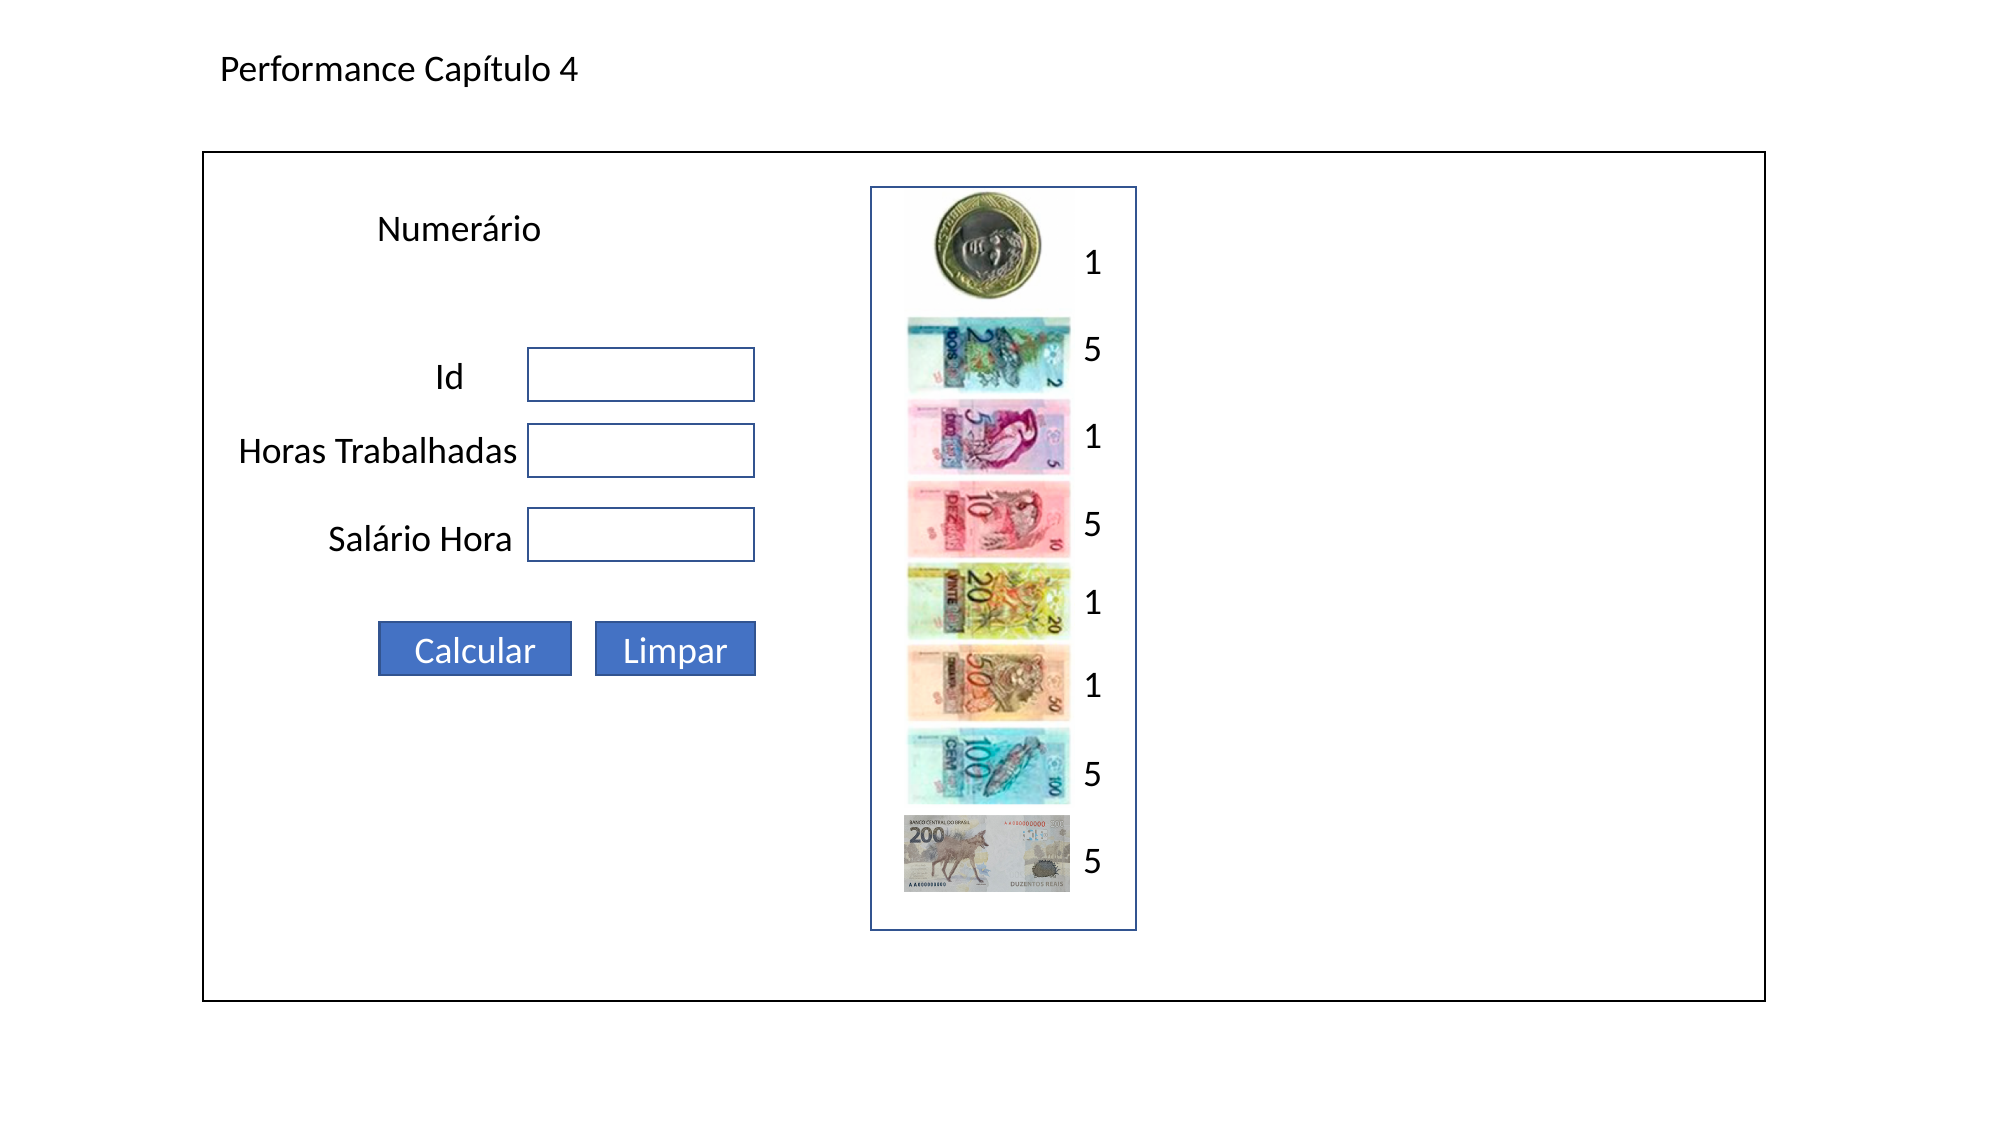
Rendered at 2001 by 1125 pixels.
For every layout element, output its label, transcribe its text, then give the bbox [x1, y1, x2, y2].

text_box [870, 583, 1137, 931]
picture [904, 815, 1070, 892]
text_box Numerário [362, 197, 557, 257]
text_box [312, 506, 678, 567]
text_box [870, 186, 1137, 412]
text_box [419, 344, 755, 406]
text_box Performance Capítulo 4 [205, 36, 594, 97]
text_box Limpar [595, 621, 756, 676]
text_box Calcular [378, 621, 572, 676]
picture [678, 412, 1300, 583]
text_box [221, 418, 678, 479]
text_box [202, 151, 1766, 1002]
